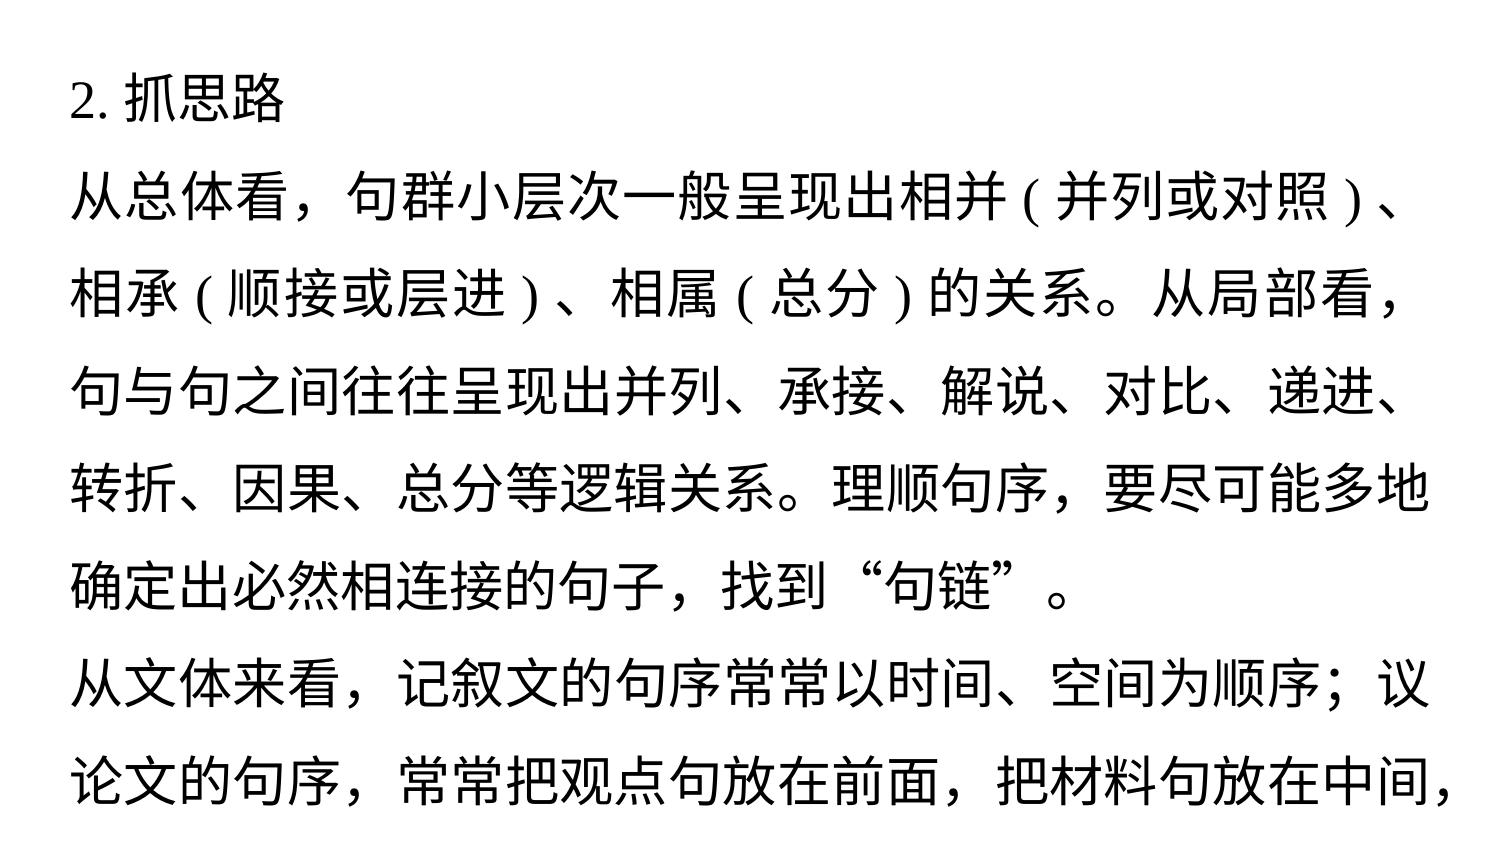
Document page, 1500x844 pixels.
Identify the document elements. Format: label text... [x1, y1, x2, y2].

text_box 2.抓思路 从总体看，句群小层次一般呈现出相并(并列或对照)、相承(顺接或层进)、相属(总分)的关系。从局部看，句与句之间往往呈现出并列、承接、解说、对比、递进、转折、因果、总分等逻辑关系。理顺句序，要尽可能多地确定出必然相连接的句子，找到“句链”。 从文体来看，记叙文的句序常常以时间、空间为顺序；议论文的句序，常常把观点句放在前面，把材料句放在中间， [54, 24, 1446, 820]
